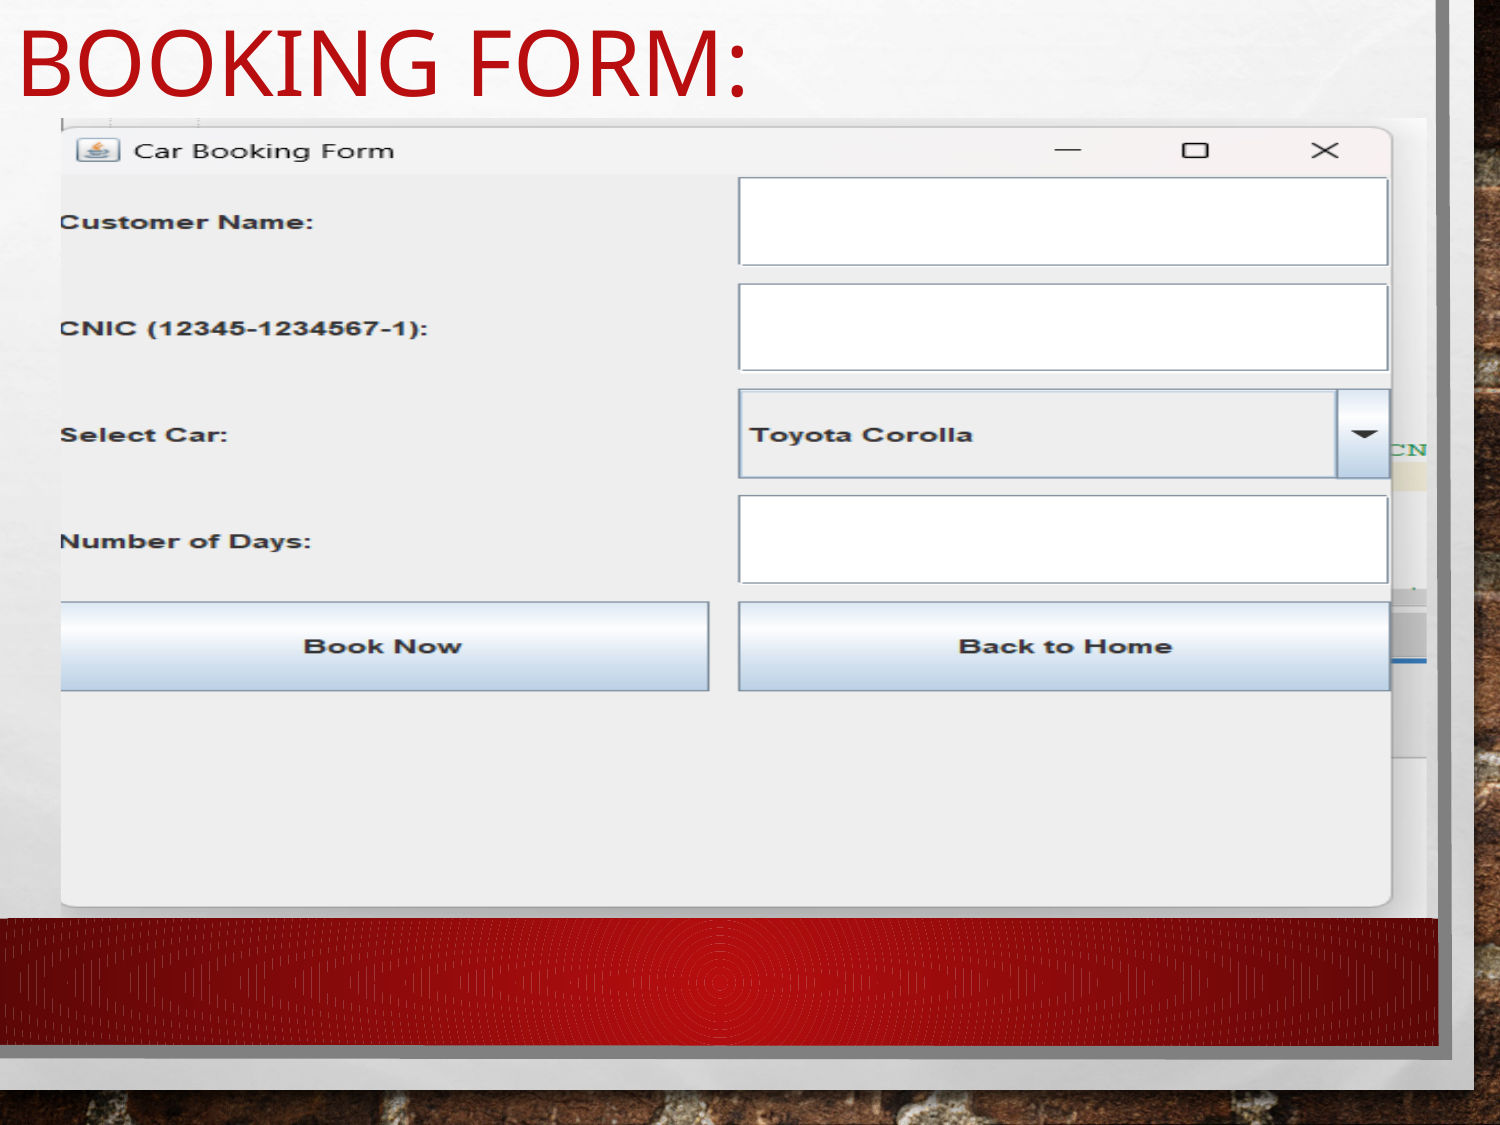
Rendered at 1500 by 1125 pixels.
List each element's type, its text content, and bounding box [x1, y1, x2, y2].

picture [0, 0, 1500, 1125]
title Booking Form: [0, 0, 1472, 135]
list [60, 118, 1427, 918]
